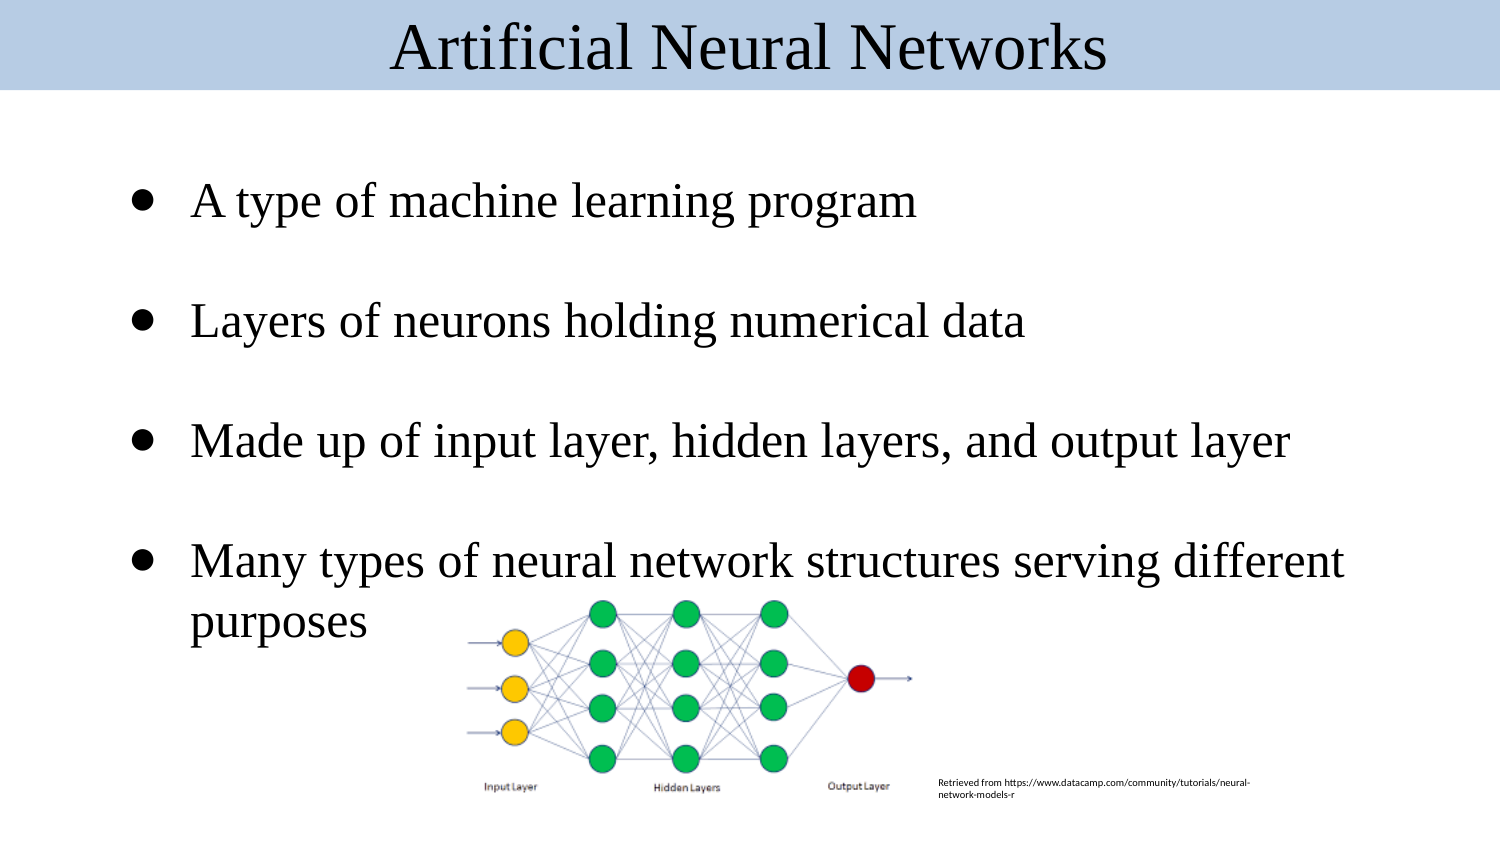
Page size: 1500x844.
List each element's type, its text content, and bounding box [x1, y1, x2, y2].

text_box Artificial Neural Networks [0, 0, 1500, 91]
picture [465, 595, 915, 798]
text_box A type of machine learning program Layers of neurons holding numerical data Made up of input layer, hidden layers, and output layer Many types of neural network structures serving different purposes [100, 152, 1432, 783]
text_box Retrieved from https://www.datacamp.com/community/tutorials/neural-network-models-r [923, 763, 1267, 814]
